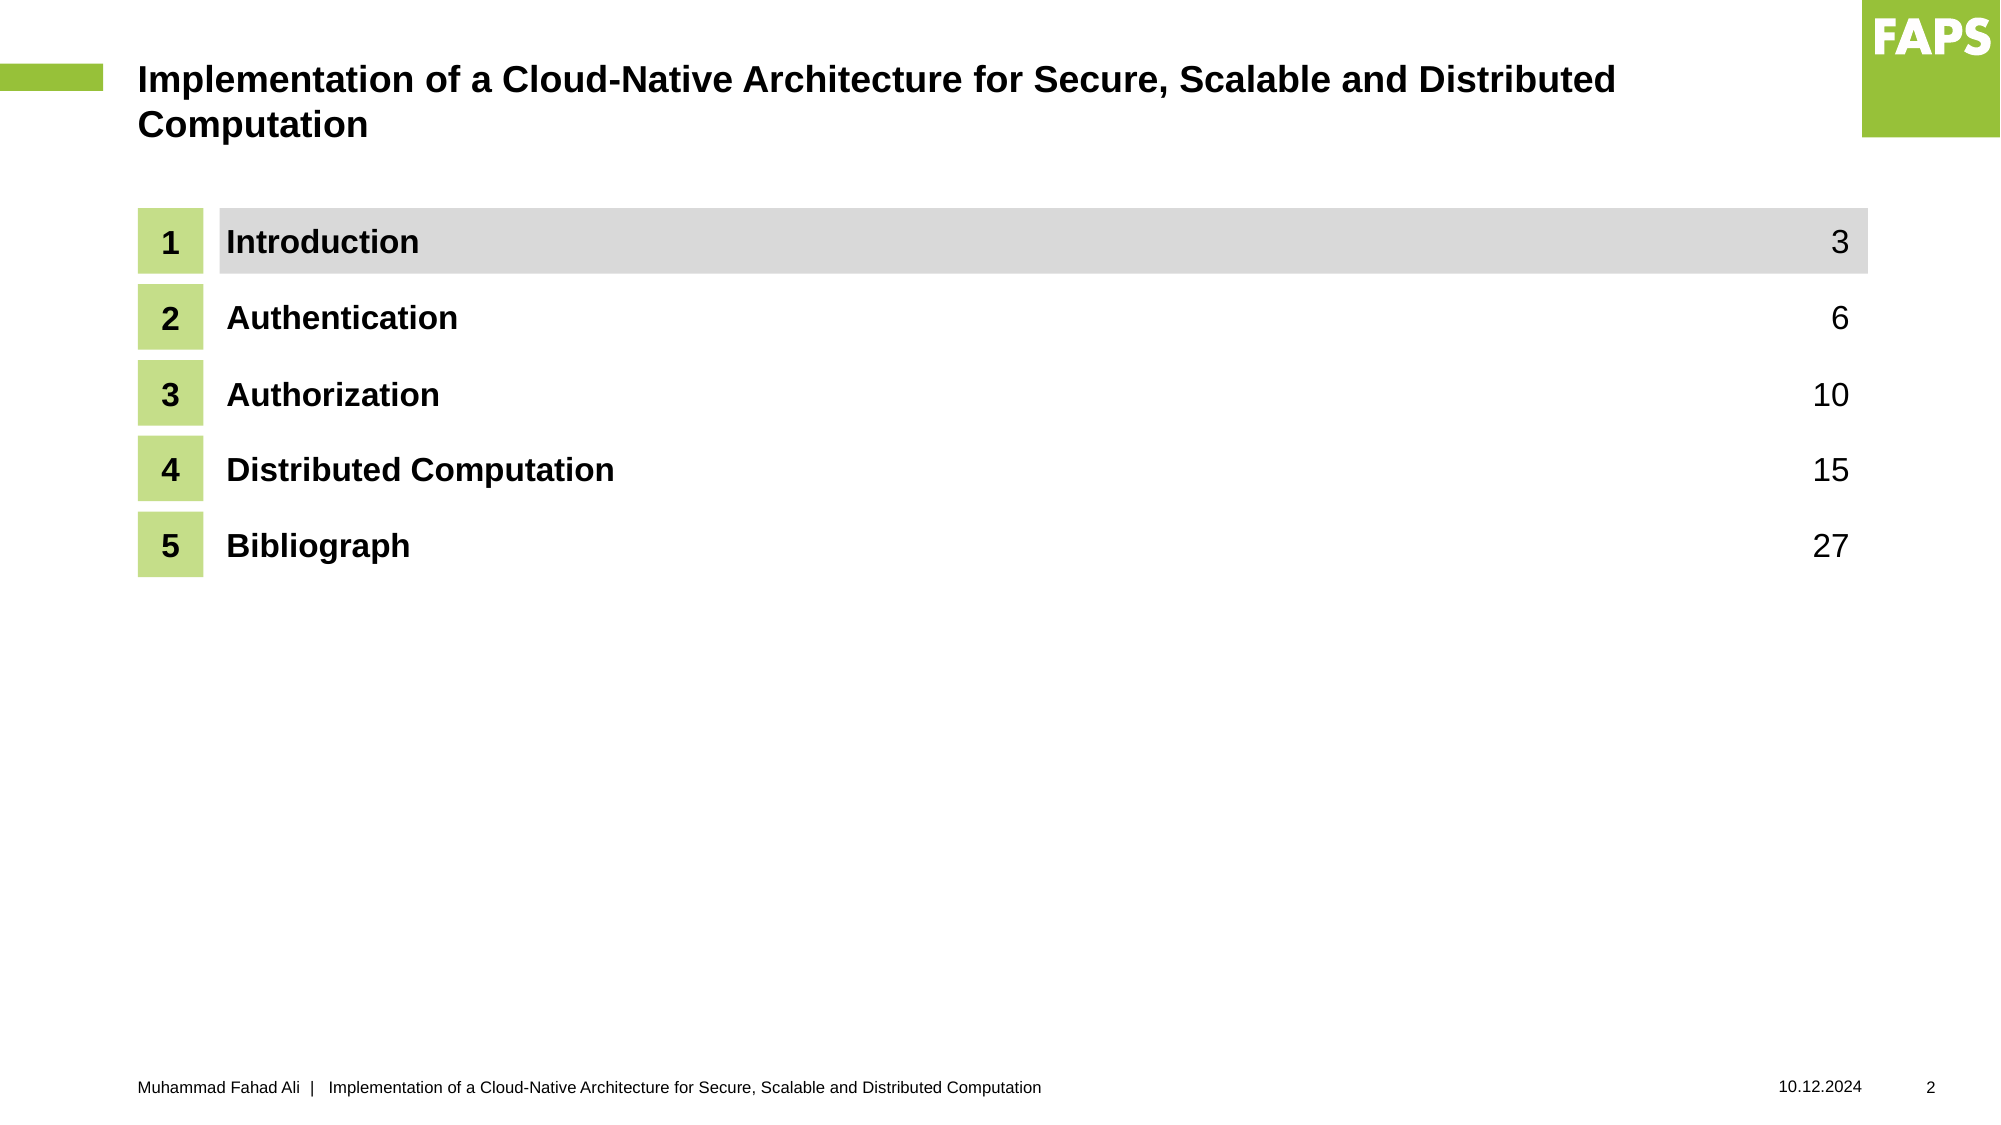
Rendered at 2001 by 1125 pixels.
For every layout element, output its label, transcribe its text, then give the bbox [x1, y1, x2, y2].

text_box 10 [1830, 359, 1851, 427]
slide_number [1599, 1076, 1862, 1098]
title Implementation of a Cloud-Native Architecture for Secure, Scalable and Distributed Computation [137, 54, 1832, 138]
text_box 6 [1830, 283, 1851, 351]
slide_number 2 [1862, 1076, 2000, 1098]
text_box 27 [1830, 511, 1851, 578]
text_box 5 [137, 511, 204, 578]
text_box [521, 207, 1830, 275]
text_box Authentication [213, 283, 521, 351]
text_box Introduction [213, 207, 521, 275]
text_box 15 [1830, 435, 1851, 502]
text_box 1 [137, 207, 204, 275]
footer Muhammad Fahad Ali | Implementation of a Cloud-Native Architecture for Secure, Scalable and Distributed Computation [137, 1076, 1599, 1098]
text_box Authorization [213, 359, 521, 427]
text_box 4 [137, 435, 204, 502]
text_box Distributed Computation [213, 435, 521, 502]
text_box Bibliograph [213, 511, 521, 578]
text_box [1851, 207, 1869, 275]
text_box 2 [137, 283, 204, 351]
text_box 3 [1830, 207, 1851, 275]
text_box 3 [137, 359, 204, 427]
